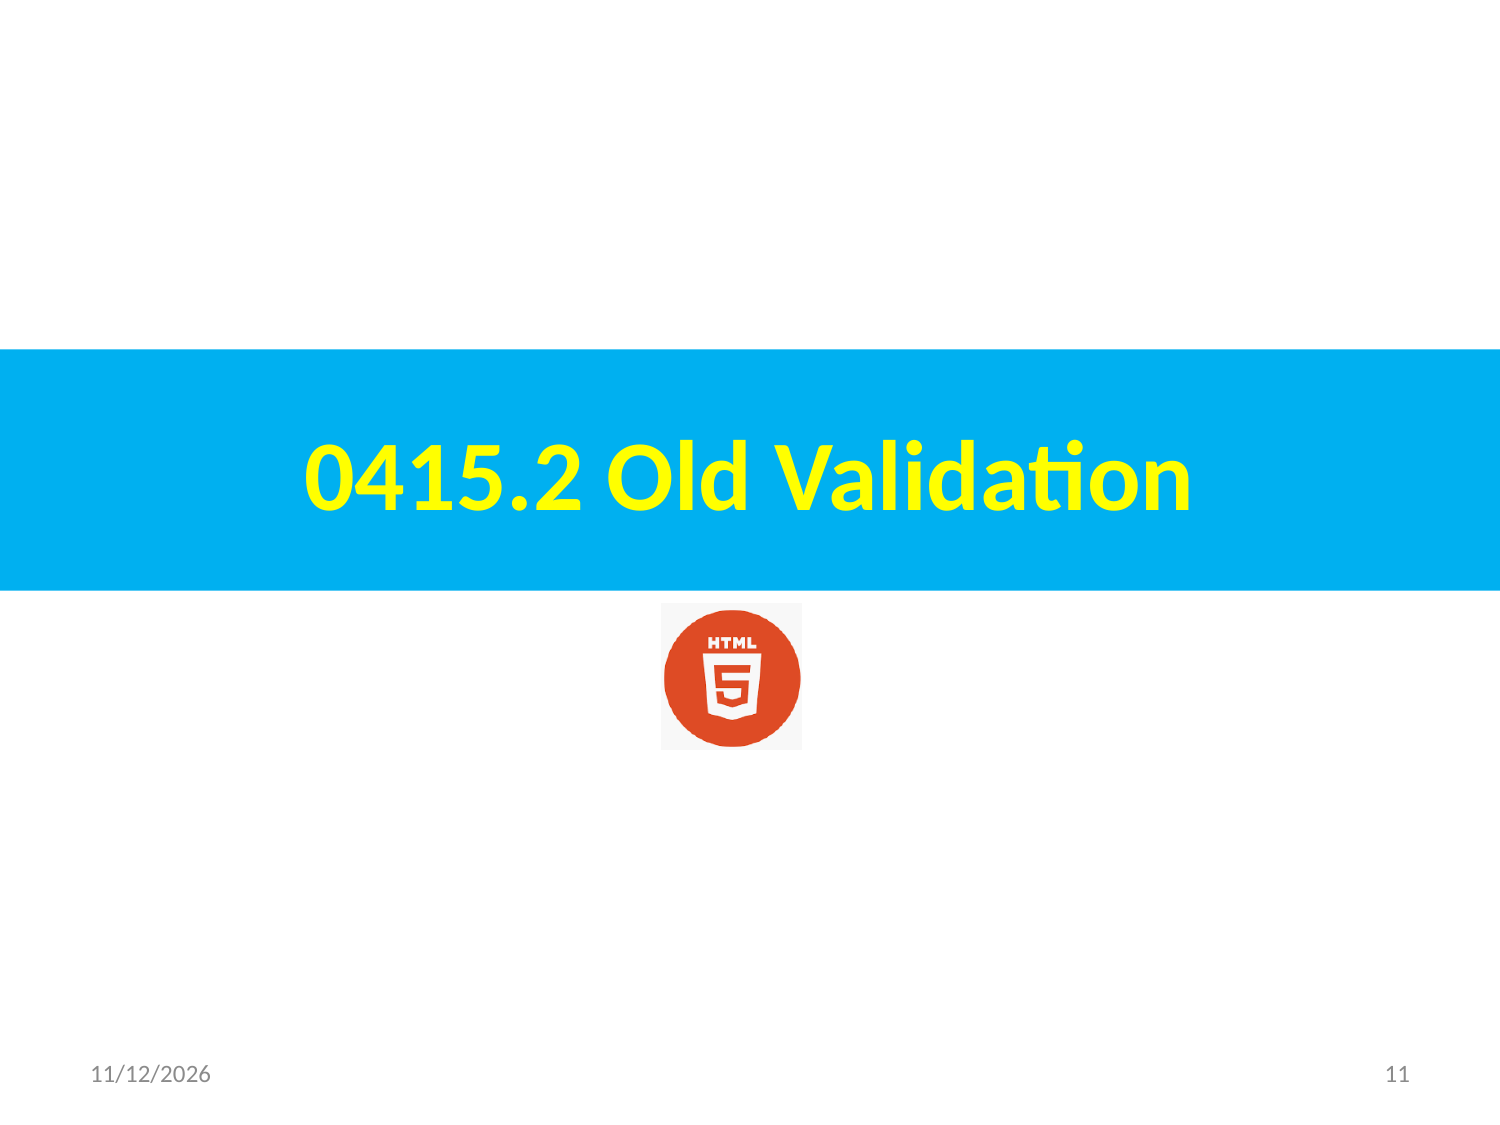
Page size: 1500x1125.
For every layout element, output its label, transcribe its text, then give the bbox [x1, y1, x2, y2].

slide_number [75, 1042, 425, 1103]
picture [661, 603, 803, 750]
title 0415.2 Old Validation [0, 349, 1500, 591]
slide_number 11 [1074, 1042, 1425, 1103]
